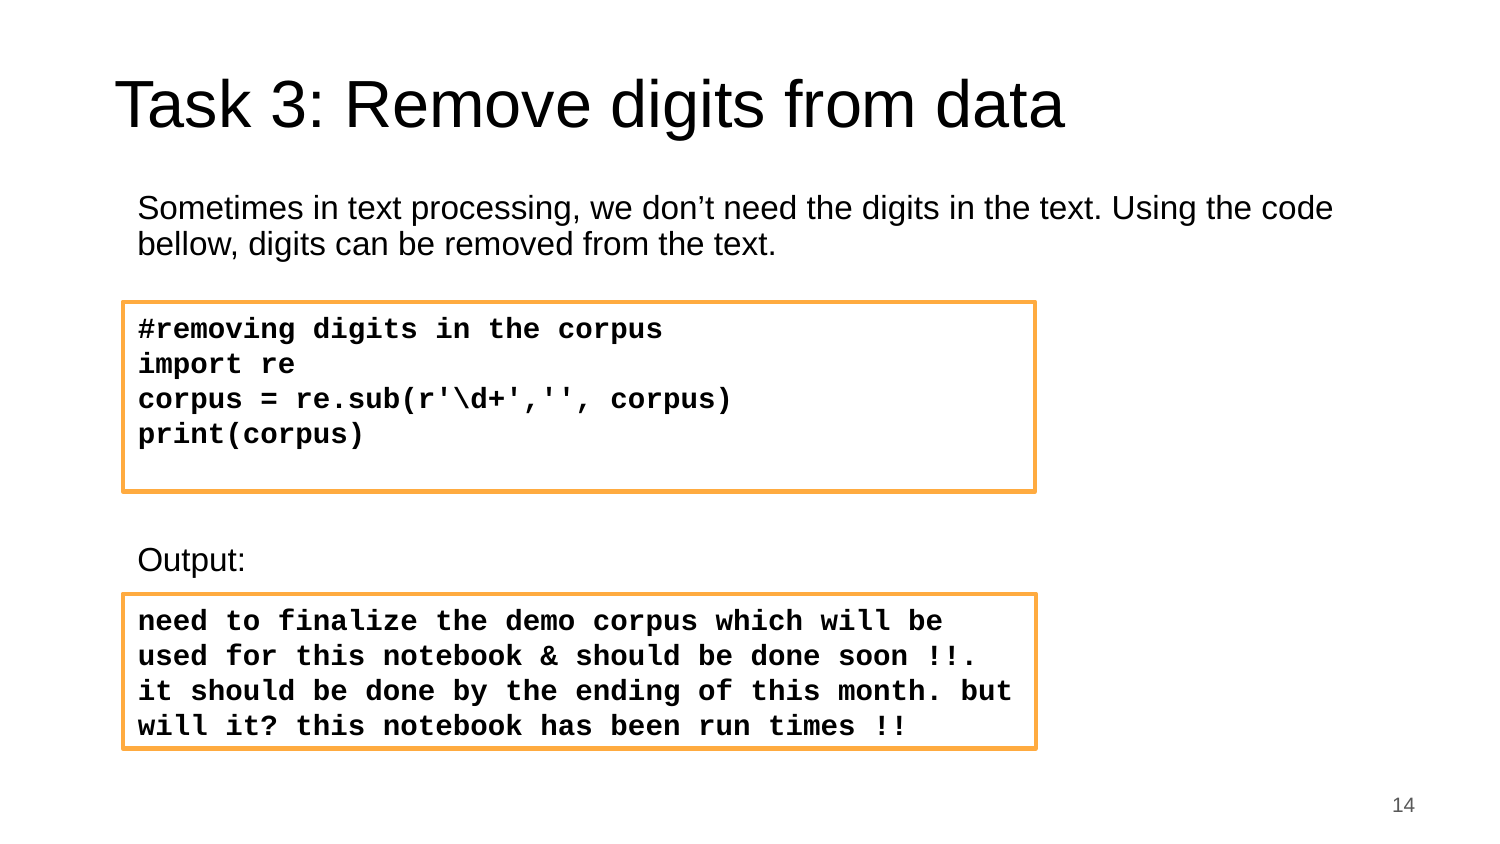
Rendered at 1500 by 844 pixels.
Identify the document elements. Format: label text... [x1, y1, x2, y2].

text_box #removing digits in the corpus import re corpus = re.sub(r'\d+','', corpus) print(corpus) [121, 300, 1037, 494]
title Task 3: Remove digits from data [103, 44, 1397, 168]
list Sometimes in text processing, we don’t need the digits in the text. Using the code bellow, digits can be removed from the text. Output: [103, 185, 1397, 760]
slide_number 14 [1088, 782, 1427, 827]
text_box need to finalize the demo corpus which will be used for this notebook & should be done soon !!. it should be done by the ending of this month. but will it? this notebook has been run times !! [121, 592, 1038, 751]
